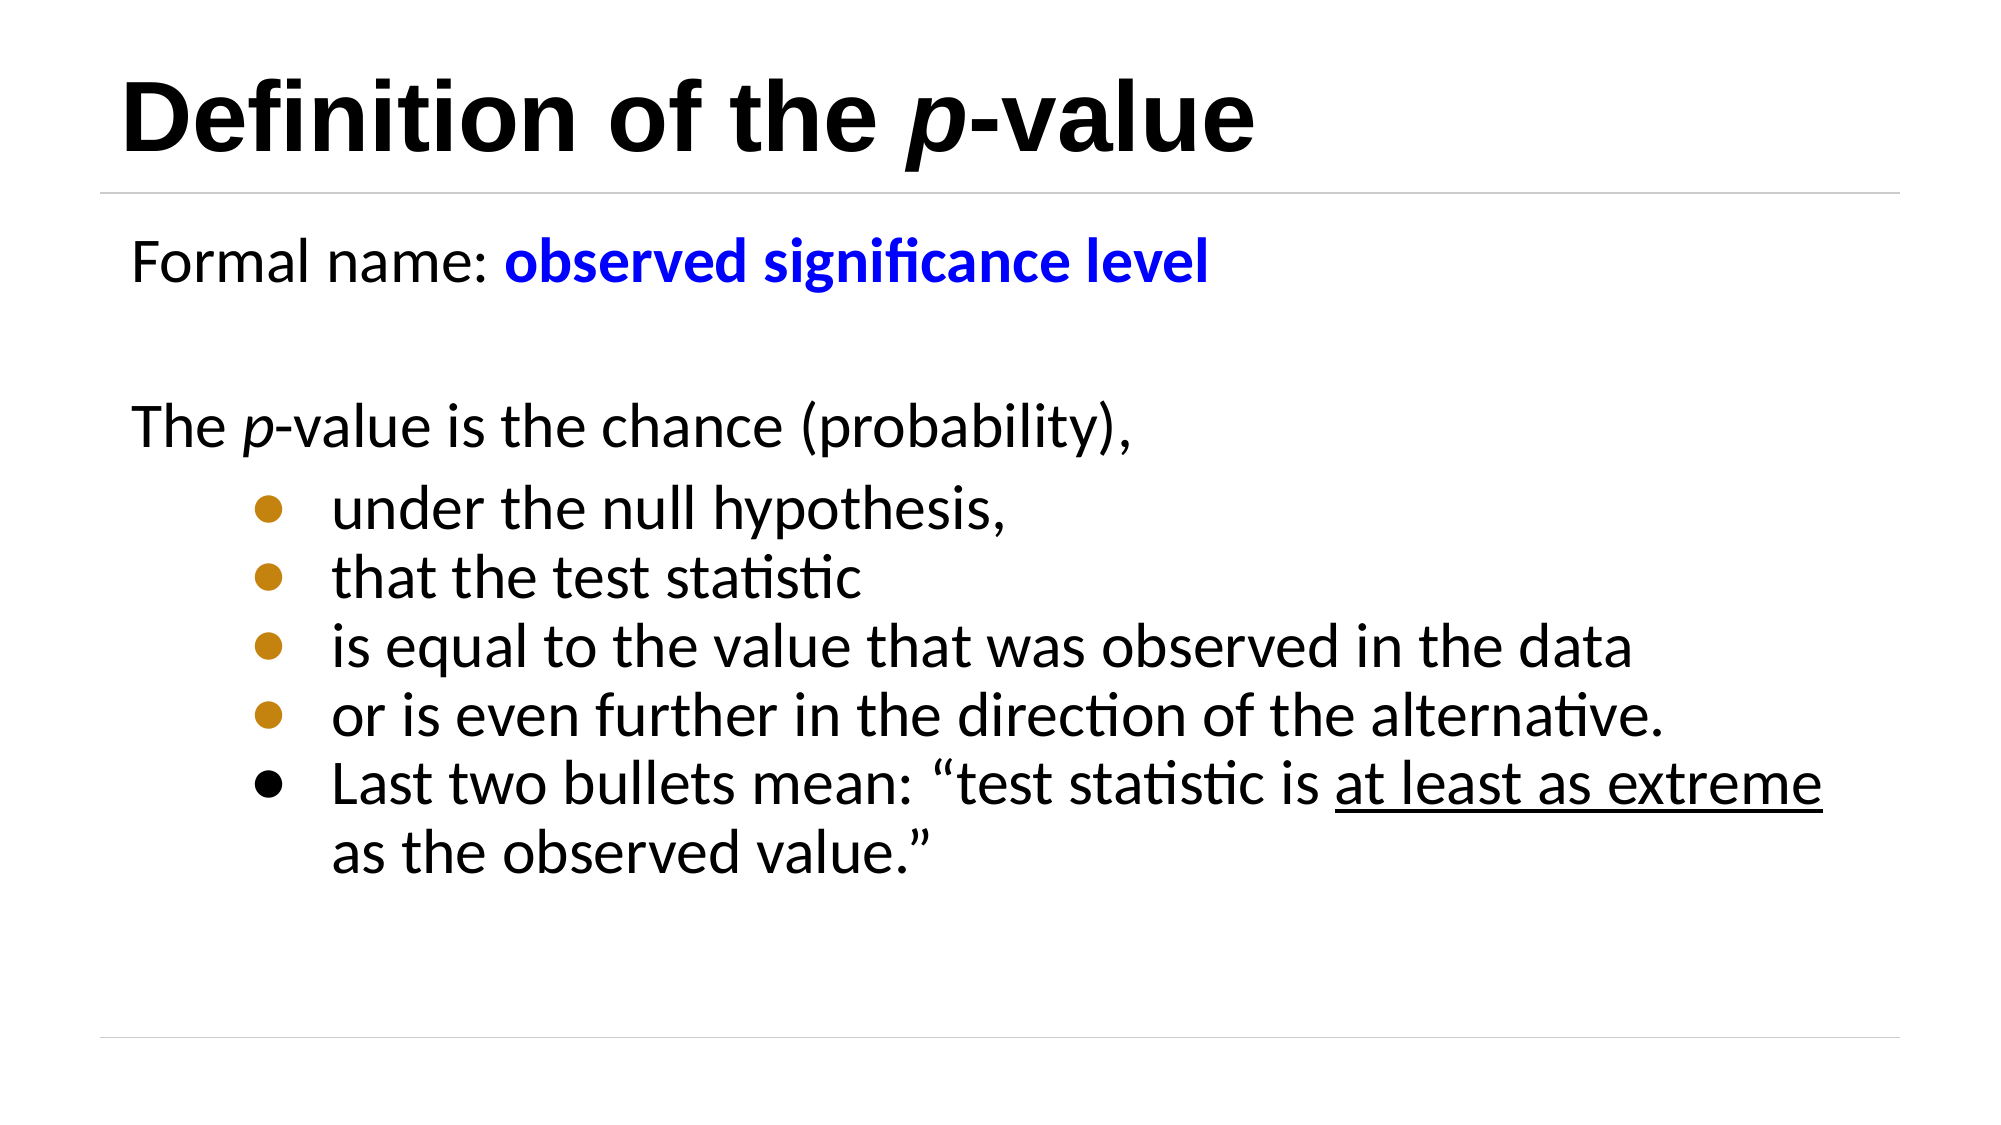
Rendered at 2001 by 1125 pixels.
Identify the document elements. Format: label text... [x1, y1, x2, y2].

list Formal name: observed significance level The p-value is the chance (probability), under the null hypothesis, that the test statistic is equal to the value that was observed in the data or is even further in the direction of the alternative. Last two bullets mean: “test statistic is at least as extreme as the observed value.” [111, 207, 1912, 966]
title Definition of the p-value [99, 45, 1567, 193]
